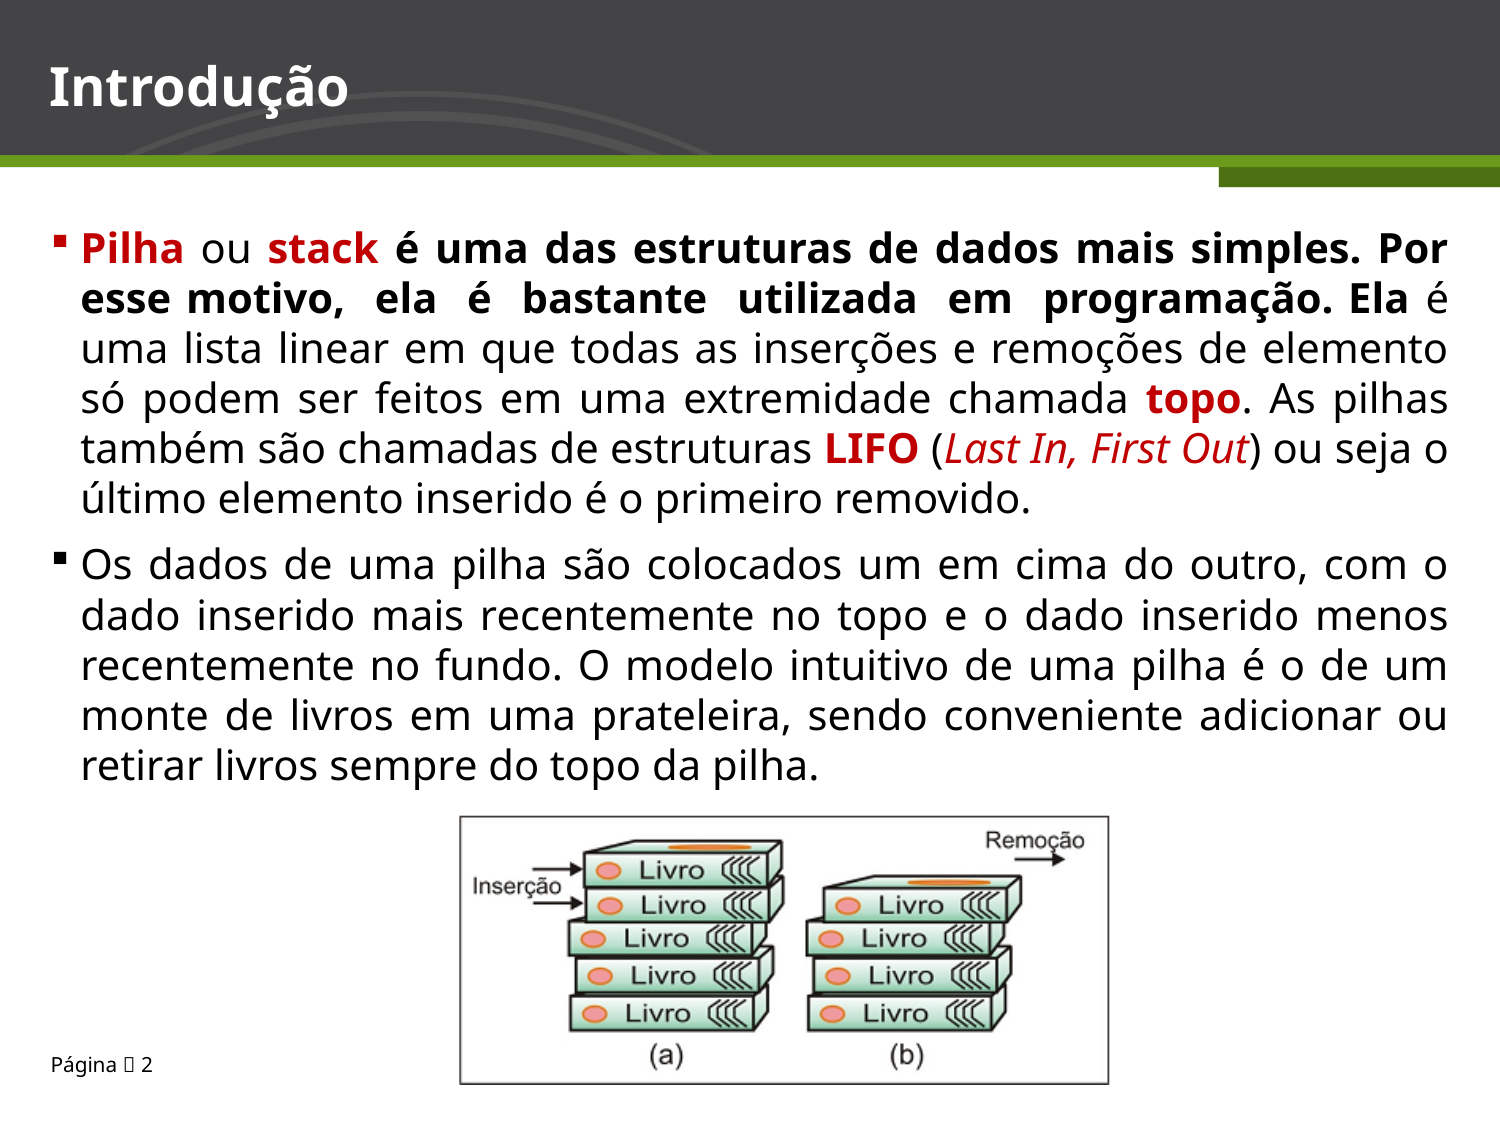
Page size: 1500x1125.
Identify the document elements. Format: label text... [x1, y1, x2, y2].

title Introdução [48, 51, 1448, 141]
picture [0, 0, 1500, 1125]
list Pilha ou stack é uma das estruturas de dados mais simples. Por esse motivo, ela é bastante utilizada em programação. Ela é uma lista linear em que todas as inserções e remoções de elemento só podem ser feitos em uma extremidade chamada topo. As pilhas também são chamadas de estruturas LIFO (Last In, First Out) ou seja o último elemento inserido é o primeiro removido. Os dados de uma pilha são colocados um em cima do outro, com o dado inserido mais recentemente no topo e o dado inserido menos recentemente no fundo. O modelo intuitivo de uma pilha é o de um monte de livros em uma prateleira, sendo conveniente adicionar ou retirar livros sempre do topo da pilha. [50, 221, 1450, 791]
